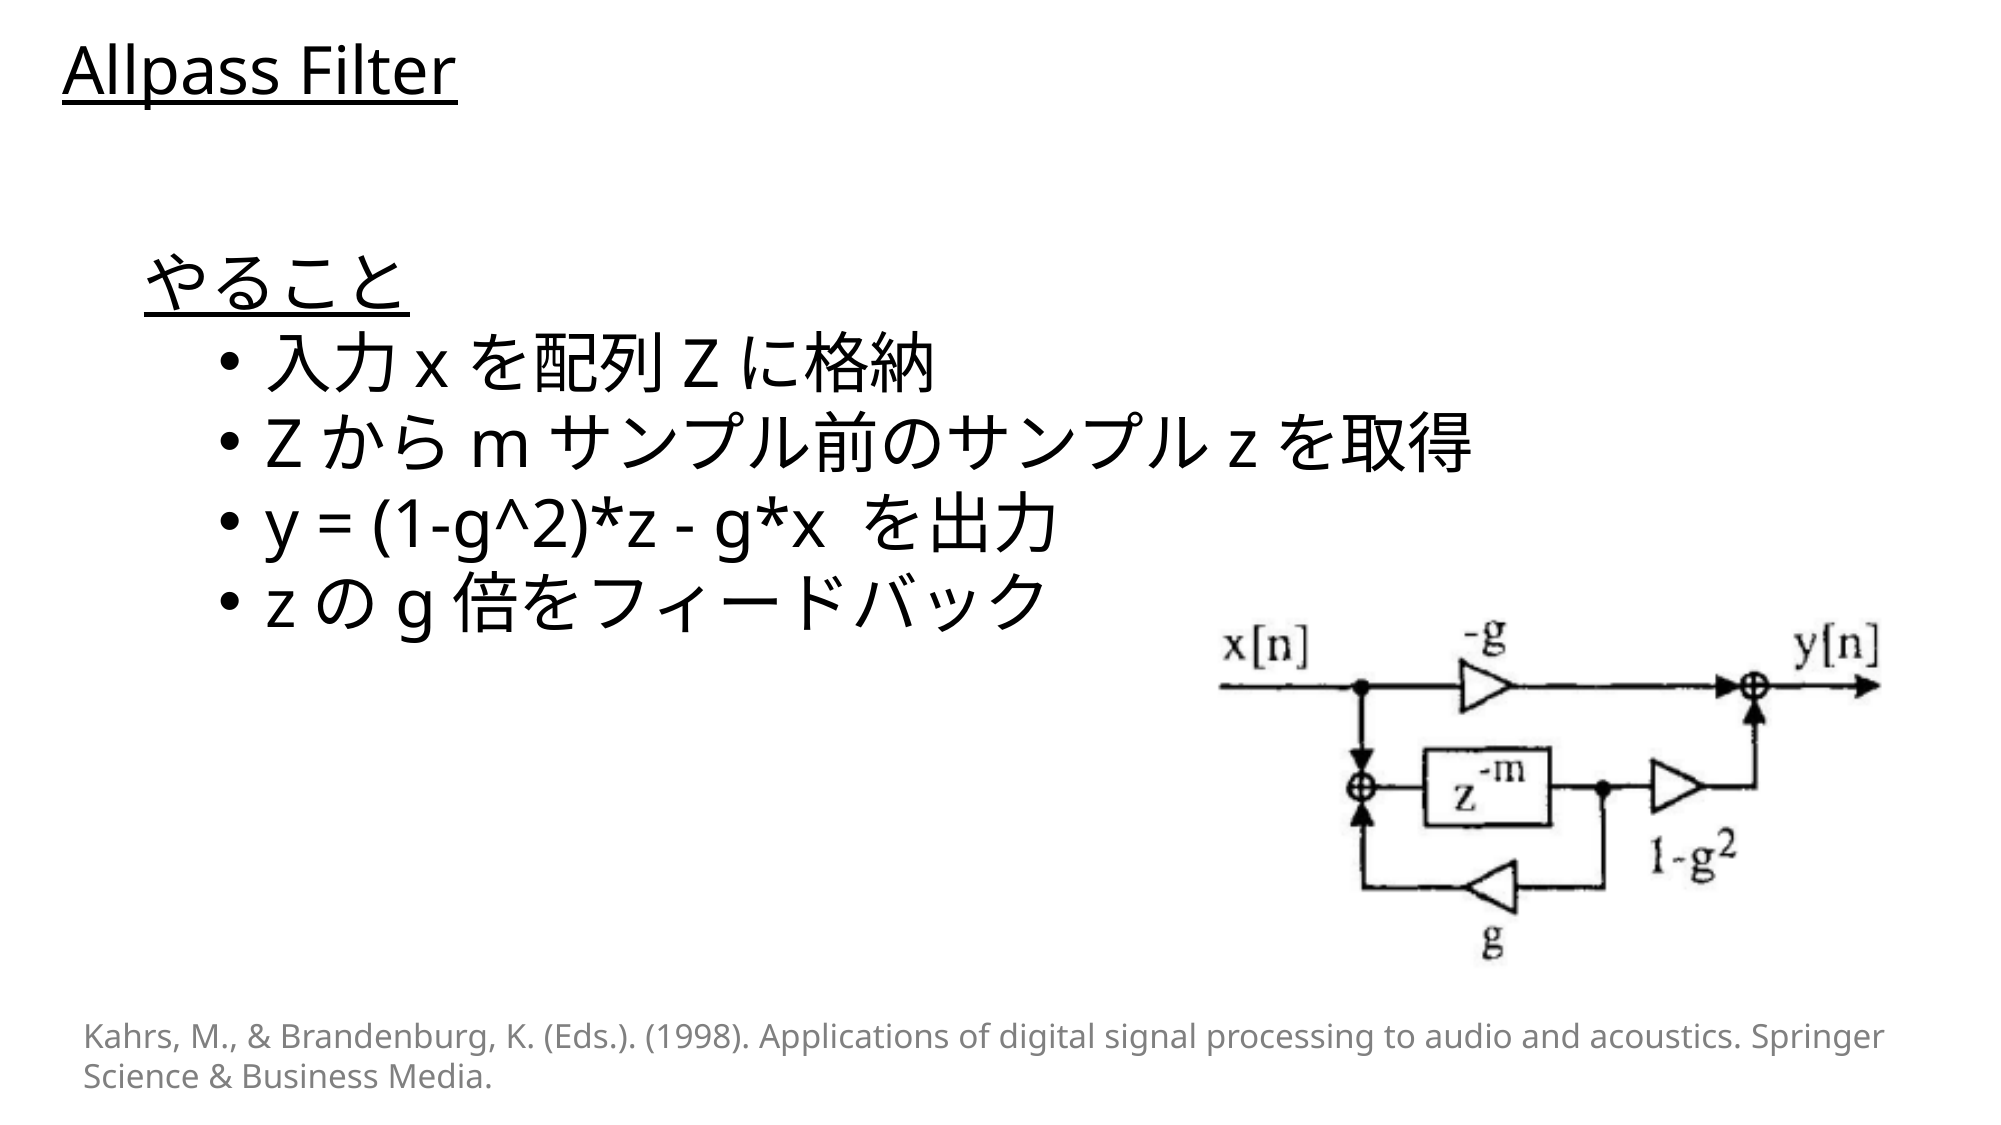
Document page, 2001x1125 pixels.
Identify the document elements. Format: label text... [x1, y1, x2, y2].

text_box やること 入力xを配列Zに格納 Zからmサンプル前のサンプルzを取得 y = (1-g^2)*z - g*x を出力 zのg倍をフィードバック [128, 233, 2000, 808]
text_box Kahrs, M., & Brandenburg, K. (Eds.). (1998). Applications of digital signal processing to audio and acoustics. Springer Science & Business Media. [68, 1008, 1957, 1103]
picture [1181, 549, 1911, 983]
text_box Allpass Filter [47, 20, 836, 116]
